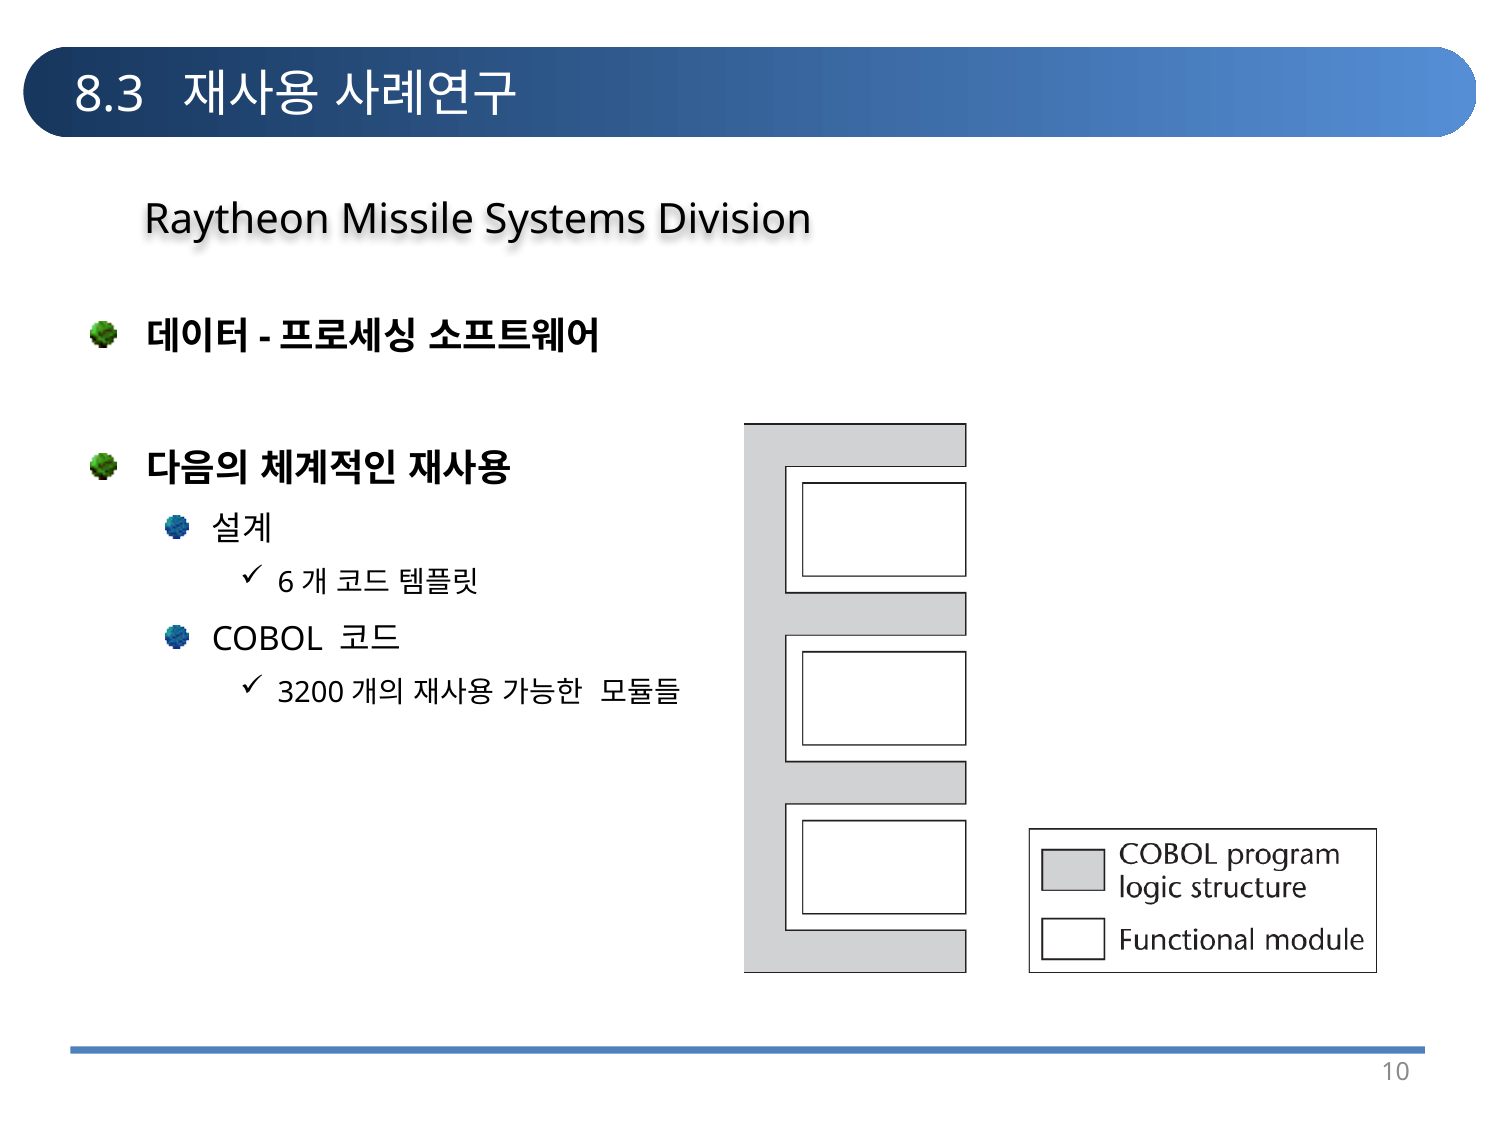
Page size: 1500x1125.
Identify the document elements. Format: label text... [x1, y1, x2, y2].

list Raytheon Missile Systems Division [60, 180, 896, 255]
picture [90, 321, 117, 348]
list 데이터-프로세싱 소프트웨어 다음의 체계적인 재사용 설계 6개 코드 템플릿 COBOL 코드 3200개의 재사용 가능한 모듈들 [74, 290, 751, 1006]
title 8.3 재사용 사례연구 [59, 56, 1410, 126]
picture [90, 453, 117, 480]
slide_number 10 [1074, 1042, 1425, 1103]
picture [165, 625, 189, 649]
picture [165, 515, 189, 539]
picture [743, 423, 1377, 973]
